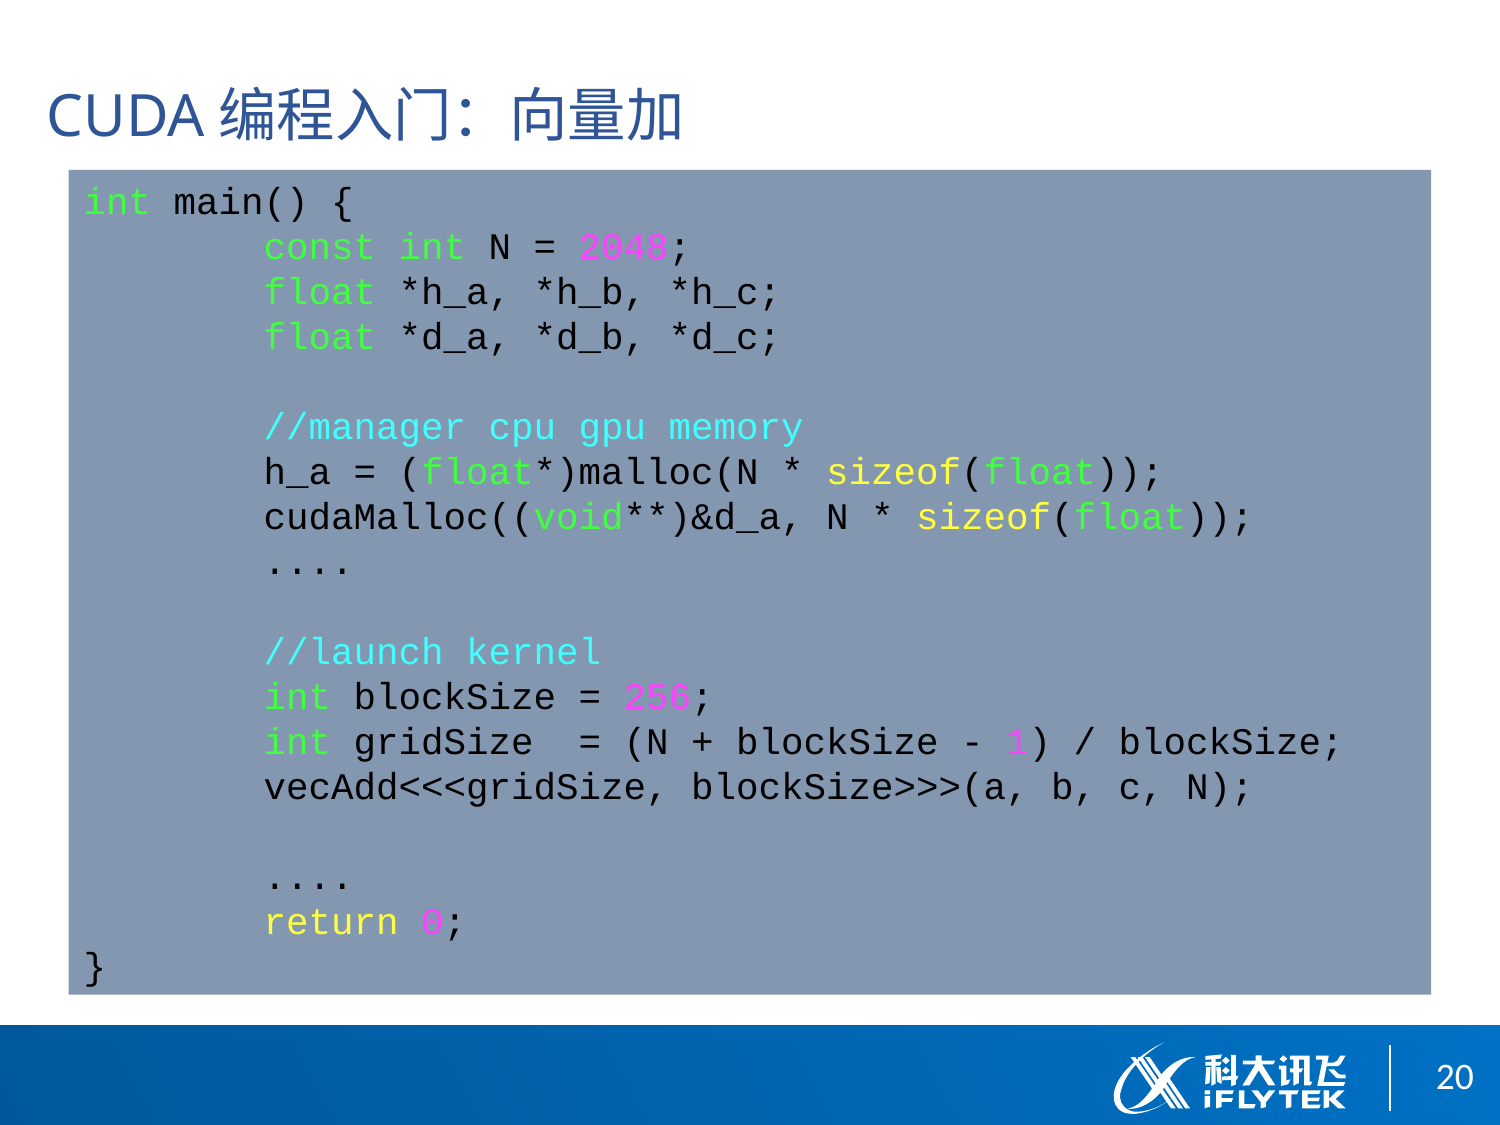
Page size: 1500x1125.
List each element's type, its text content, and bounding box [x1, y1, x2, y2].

text_box int main() { const int N = 2048; float *h_a, *h_b, *h_c; float *d_a, *d_b, *d_c; //manager cpu gpu memory h_a = (float*)malloc(N * sizeof(float)); cudaMalloc((void**)&d_a, N * sizeof(float)); .... //launch kernel int blockSize = 256; int gridSize = (N + blockSize - 1) / blockSize; vecAdd<<<gridSize, blockSize>>>(a, b, c, N); .... return 0; } [68, 169, 1432, 995]
list CUDA编程入门：向量加 [32, 78, 1237, 147]
